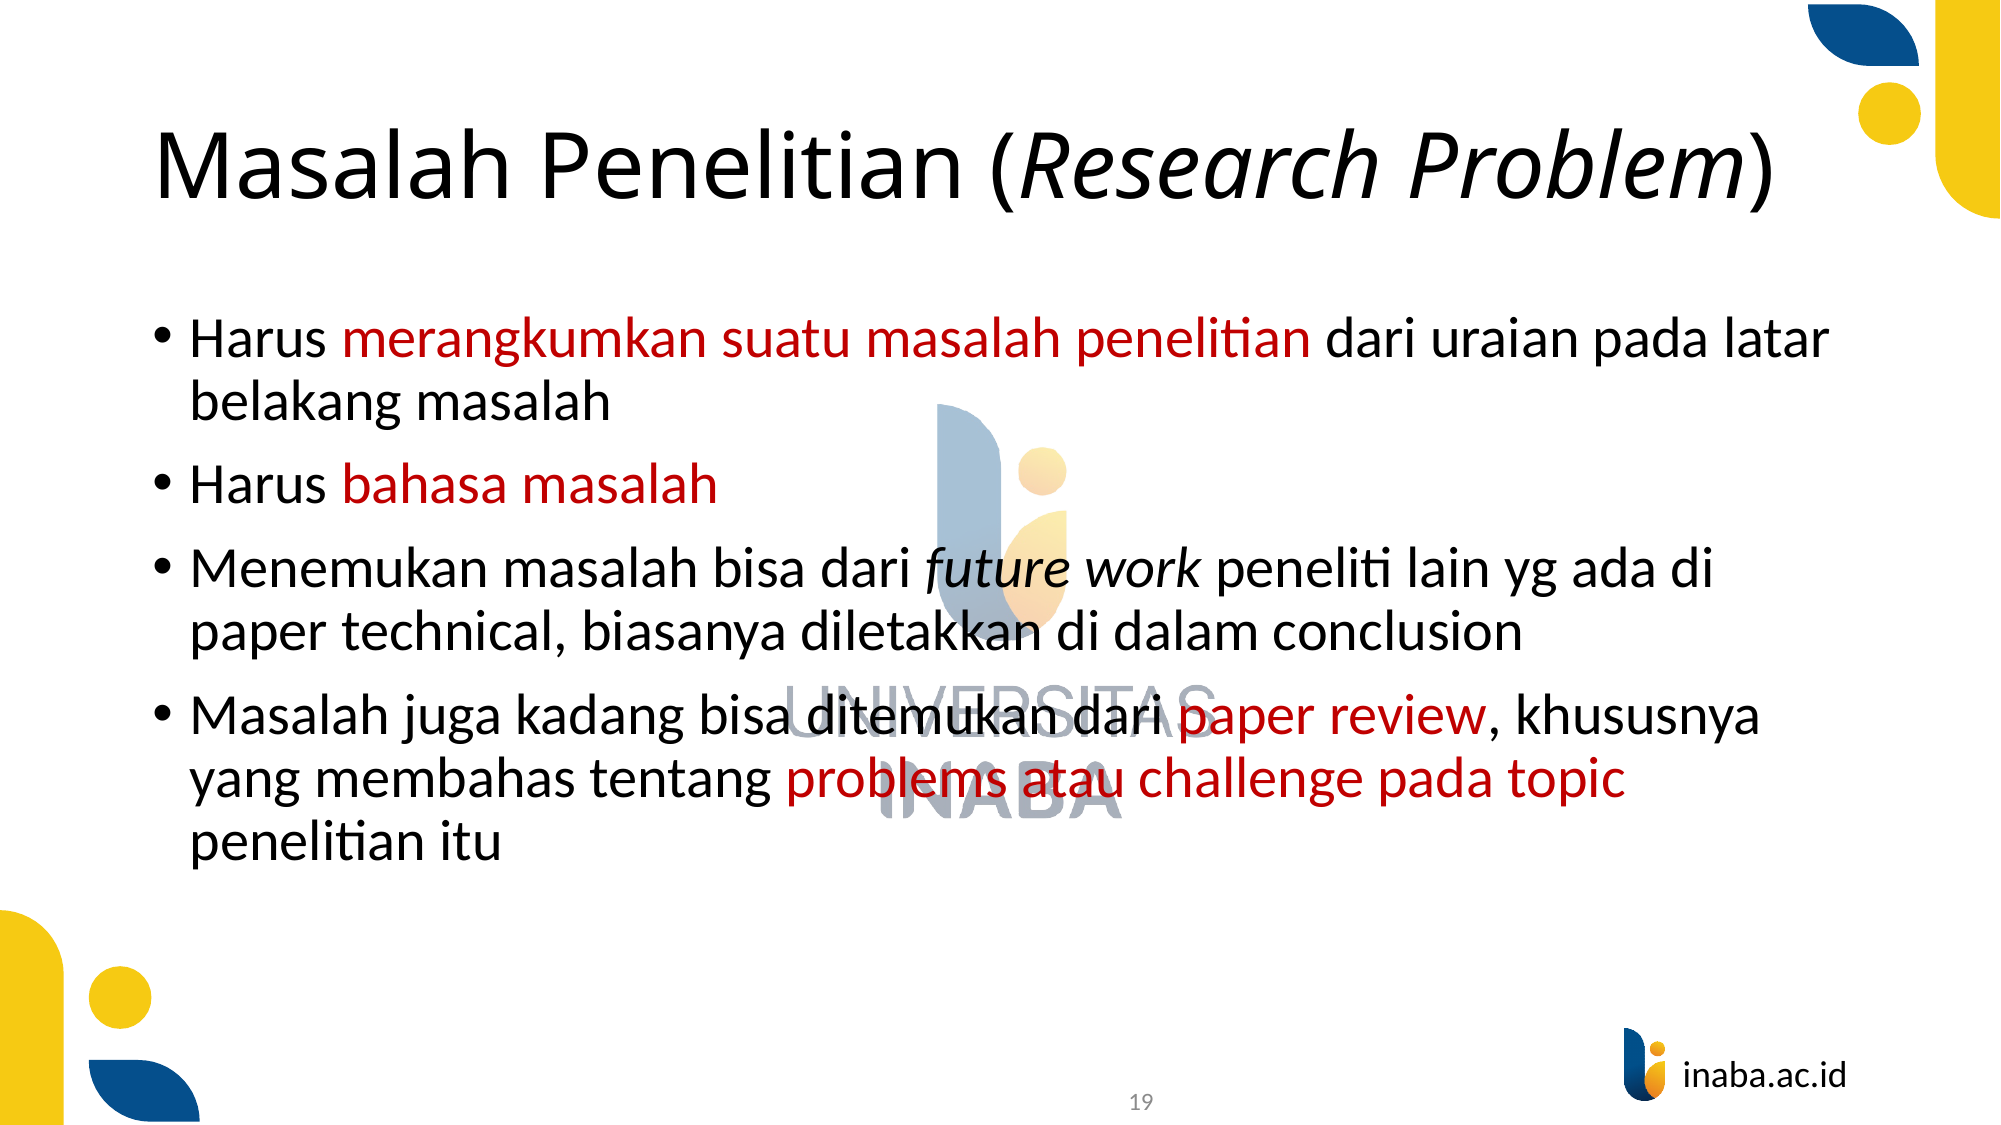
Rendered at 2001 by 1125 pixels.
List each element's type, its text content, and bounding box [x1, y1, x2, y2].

picture [1624, 1028, 1665, 1101]
list Harus merangkumkan suatu masalah penelitian dari uraian pada latar belakang masalah Harus bahasa masalah Menemukan masalah bisa dari future work peneliti lain yg ada di paper technical, biasanya diletakkan di dalam conclusion Masalah juga kadang bisa ditemukan dari paper review, khususnya yang membahas tentang problems atau challenge pada topic penelitian itu [137, 299, 1863, 1014]
slide_number 19 [831, 1074, 1169, 1125]
title Masalah Penelitian (Research Problem) [137, 59, 1863, 278]
